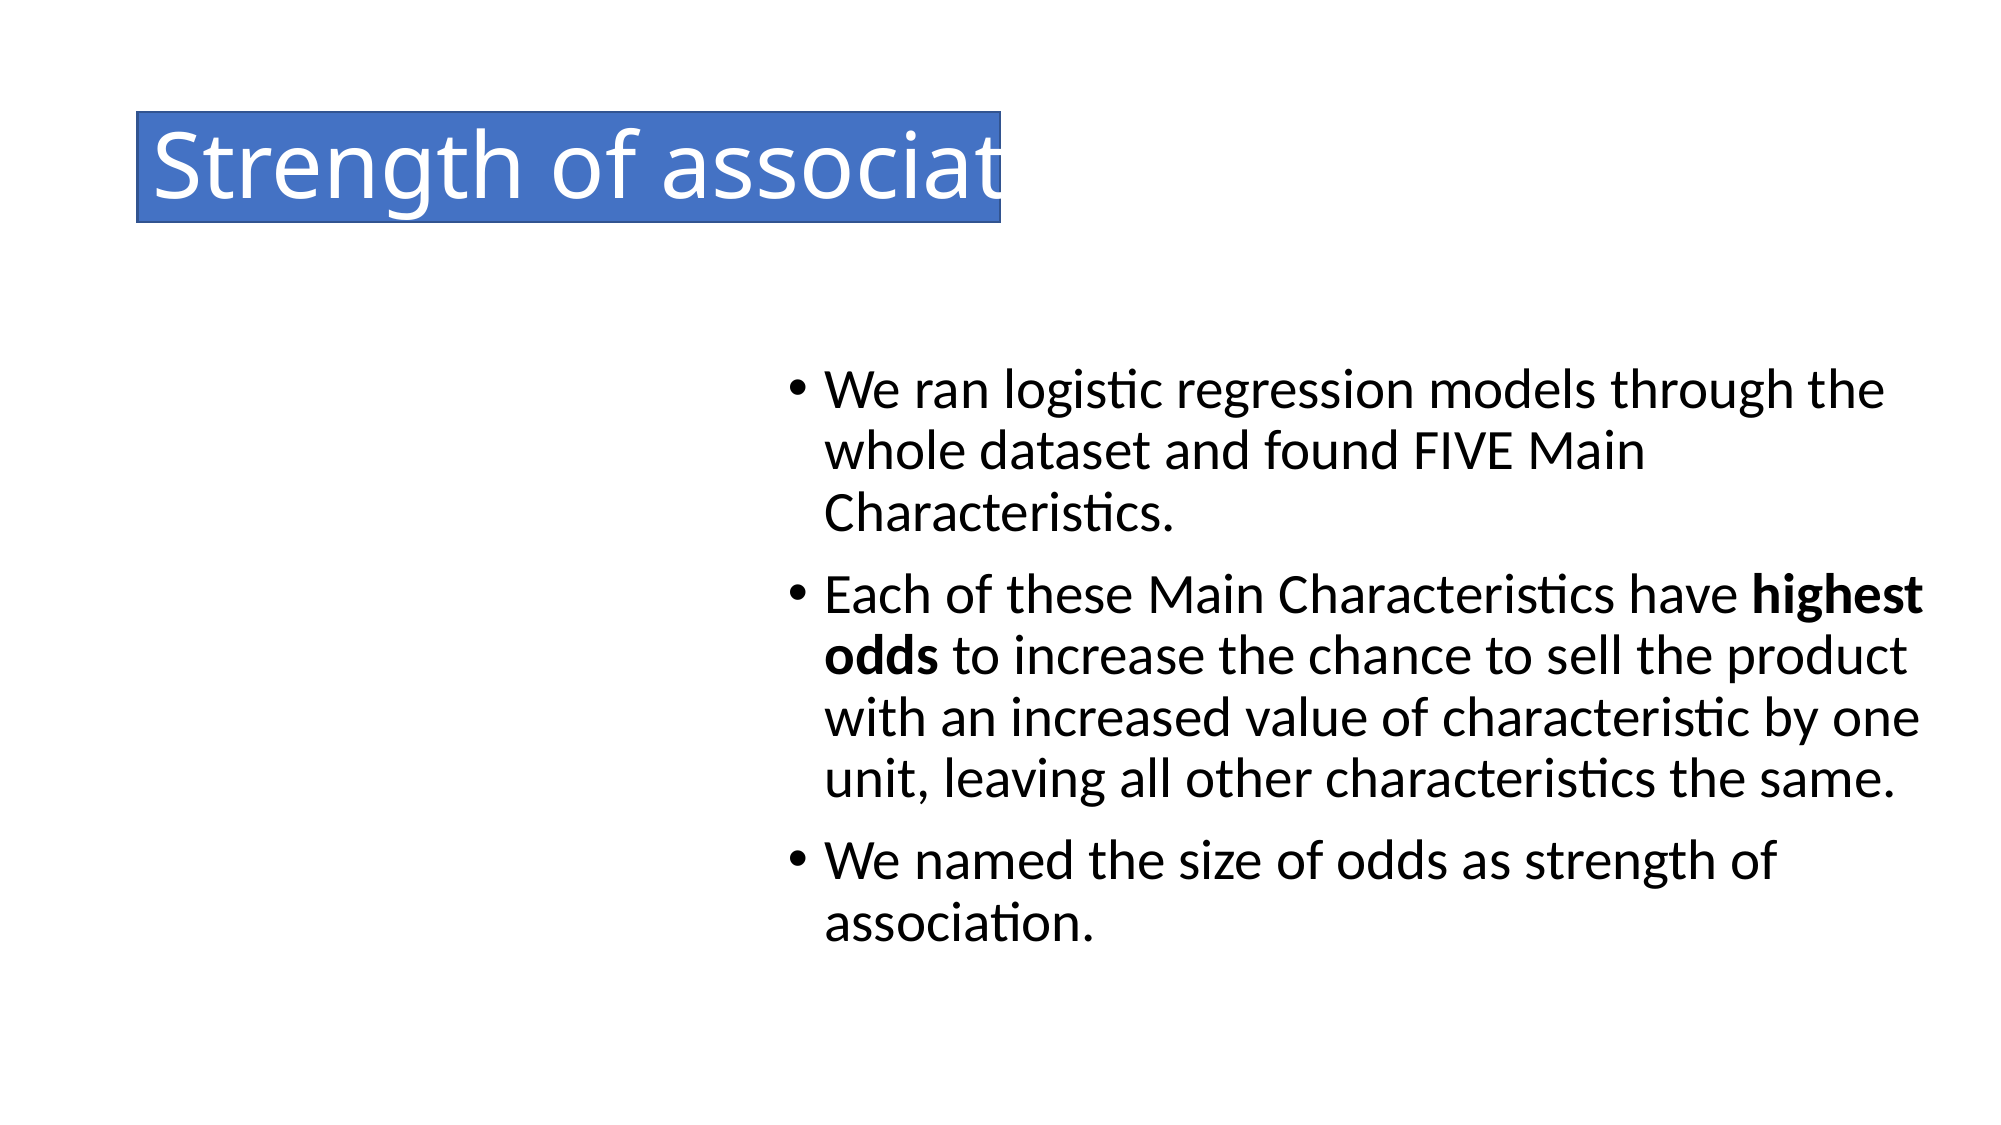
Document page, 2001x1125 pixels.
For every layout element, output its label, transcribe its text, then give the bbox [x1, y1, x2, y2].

title Strength of association [137, 59, 1863, 278]
list We ran logistic regression models through the whole dataset and found FIVE Main Characteristics. Each of these Main Characteristics have highest odds to increase the chance to sell the product with an increased value of characteristic by one unit, leaving all other characteristics the same. We named the size of odds as strength of association. [772, 351, 1944, 990]
